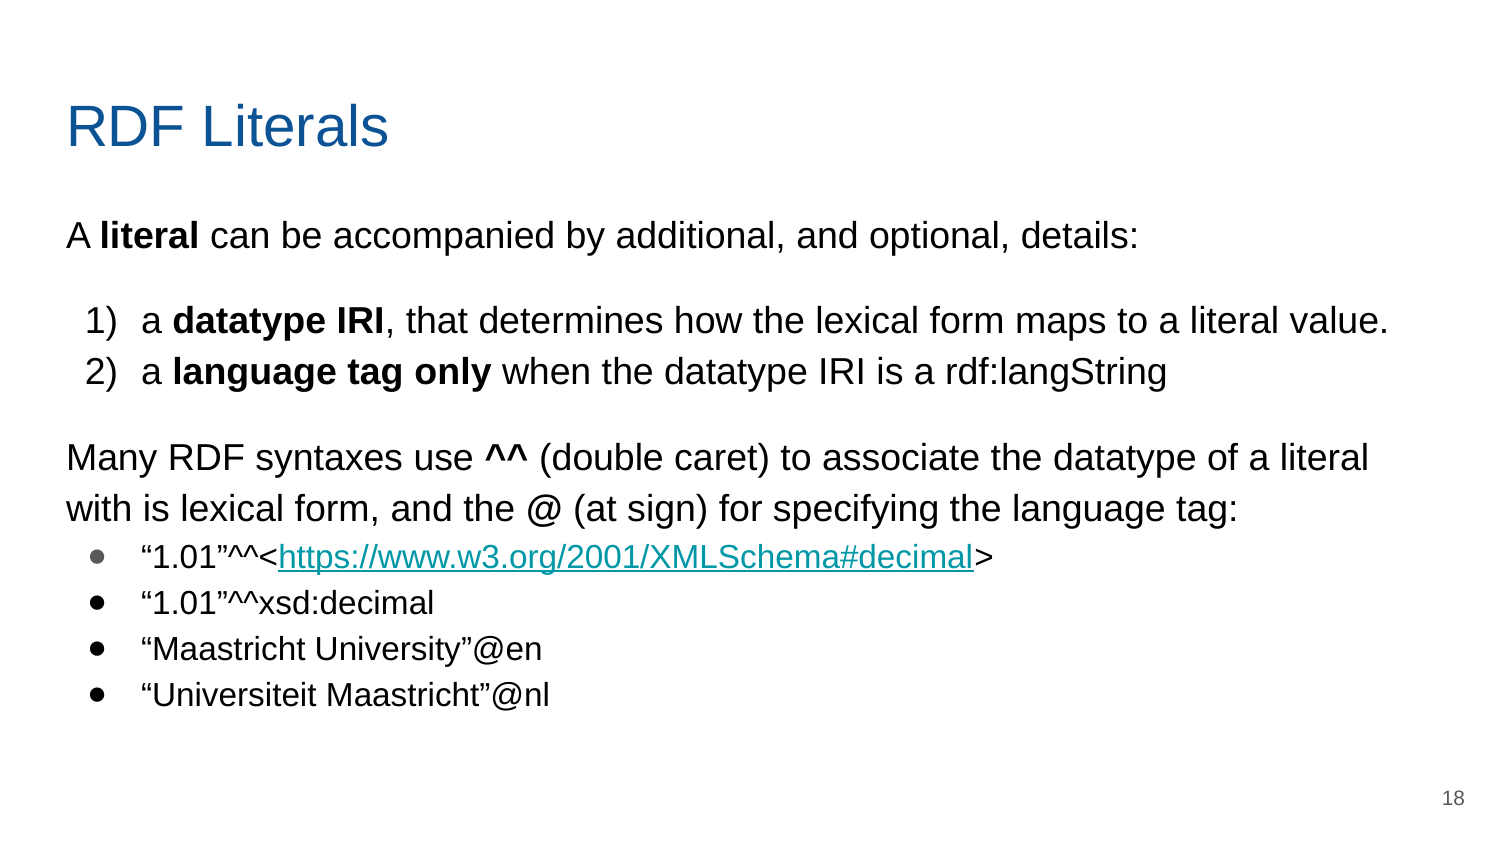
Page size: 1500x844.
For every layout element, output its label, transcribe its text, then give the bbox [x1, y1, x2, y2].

slide_number ‹#› [1389, 764, 1480, 830]
list A literal can be accompanied by additional, and optional, details: a datatype IRI, that determines how the lexical form maps to a literal value. a language tag only when the datatype IRI is a rdf:langString Many RDF syntaxes use ^^ (double caret) to associate the datatype of a literal with is lexical form, and the @ (at sign) for specifying the language tag: “1.01”^^<https://www.w3.org/2001/XMLSchema#decimal> “1.01”^^xsd:decimal “Maastricht University”@en “Universiteit Maastricht”@nl [51, 189, 1449, 784]
title RDF Literals [51, 72, 1449, 167]
